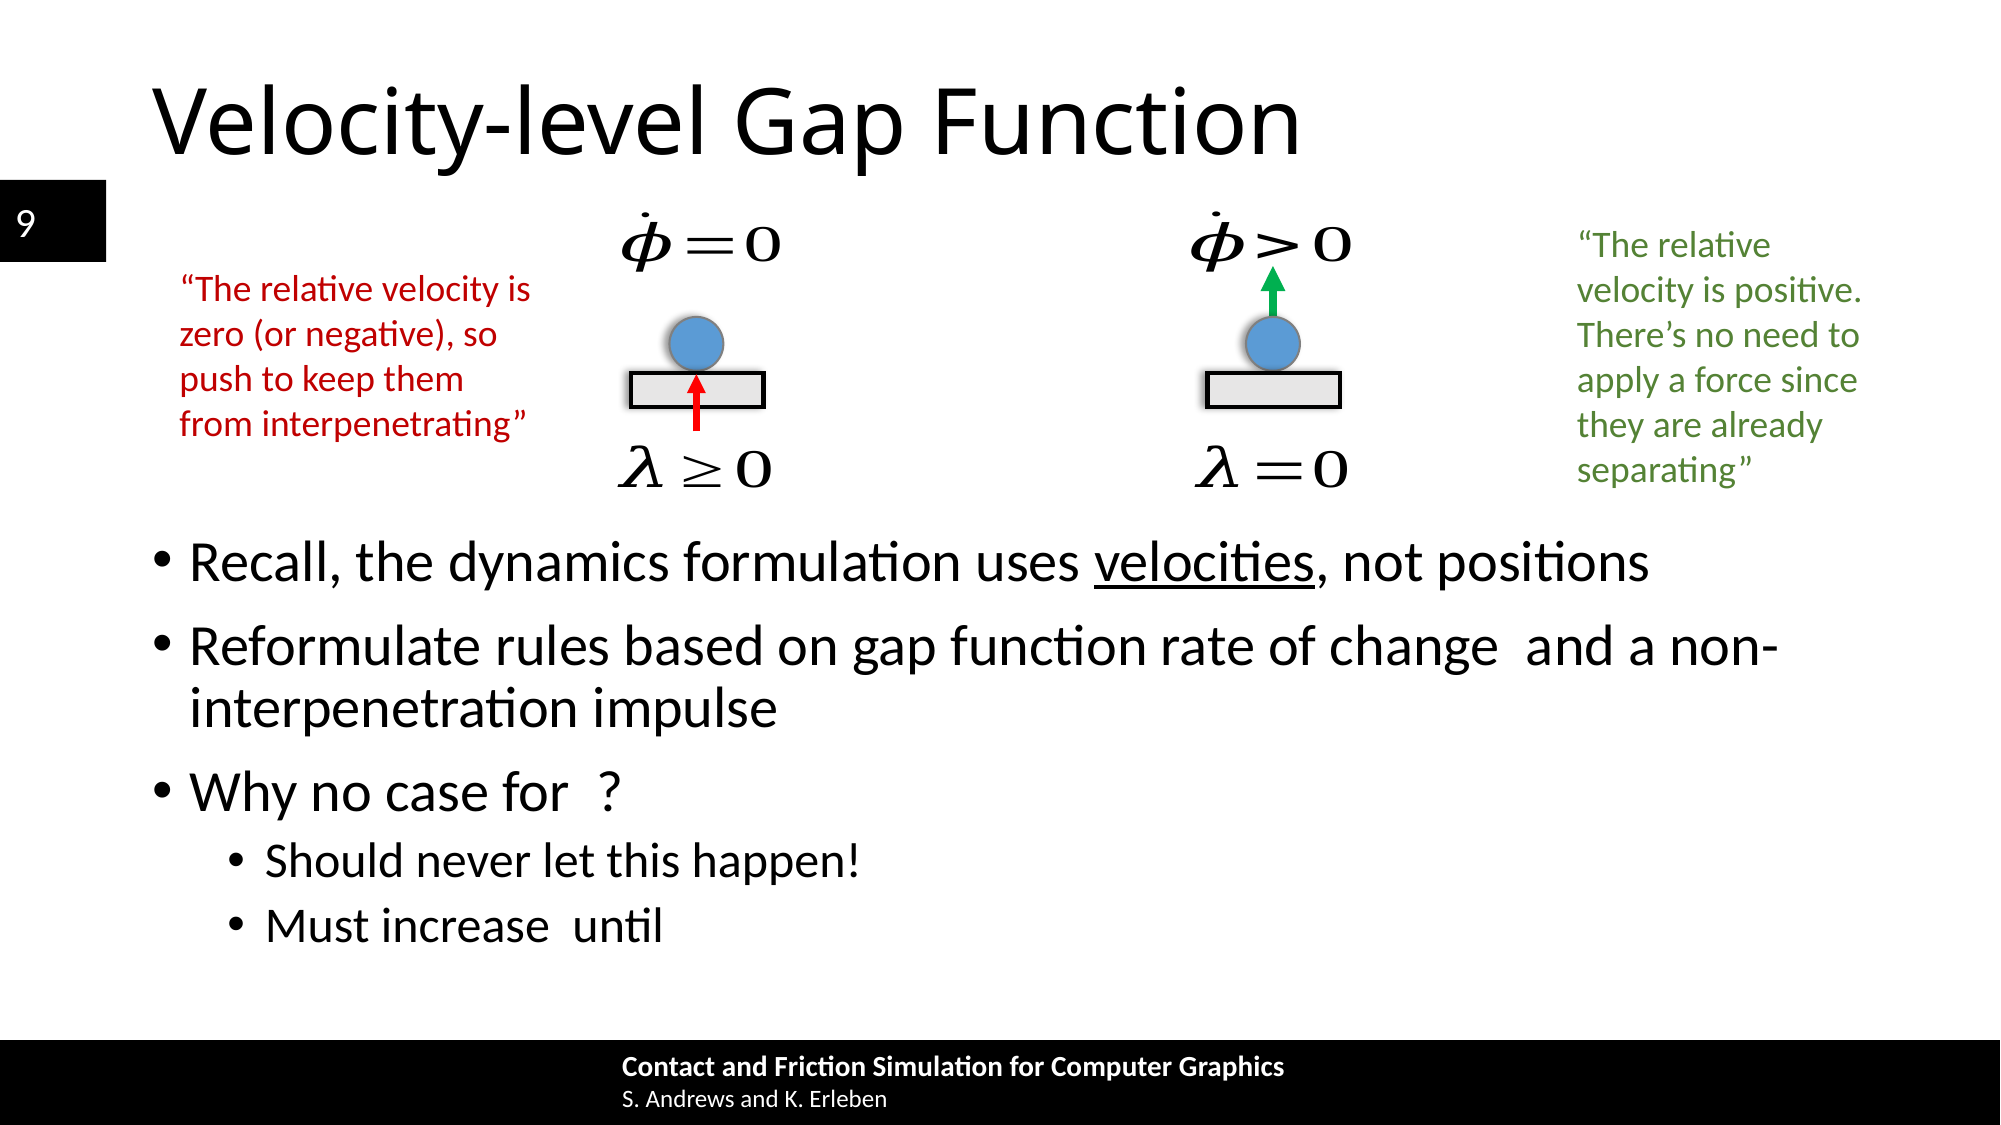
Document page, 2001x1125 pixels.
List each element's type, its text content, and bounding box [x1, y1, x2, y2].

title Velocity-level Gap Function [137, 59, 1863, 190]
text_box “The relative velocity is zero (or negative), so push to keep them from interpenetrating” [164, 256, 560, 452]
text_box [1206, 372, 1341, 408]
text_box “The relative velocity is positive. There’s no need to apply a force since they are already separating” [1562, 212, 1897, 498]
text_box [630, 372, 764, 408]
text_box [668, 315, 725, 366]
text_box [1244, 315, 1301, 366]
